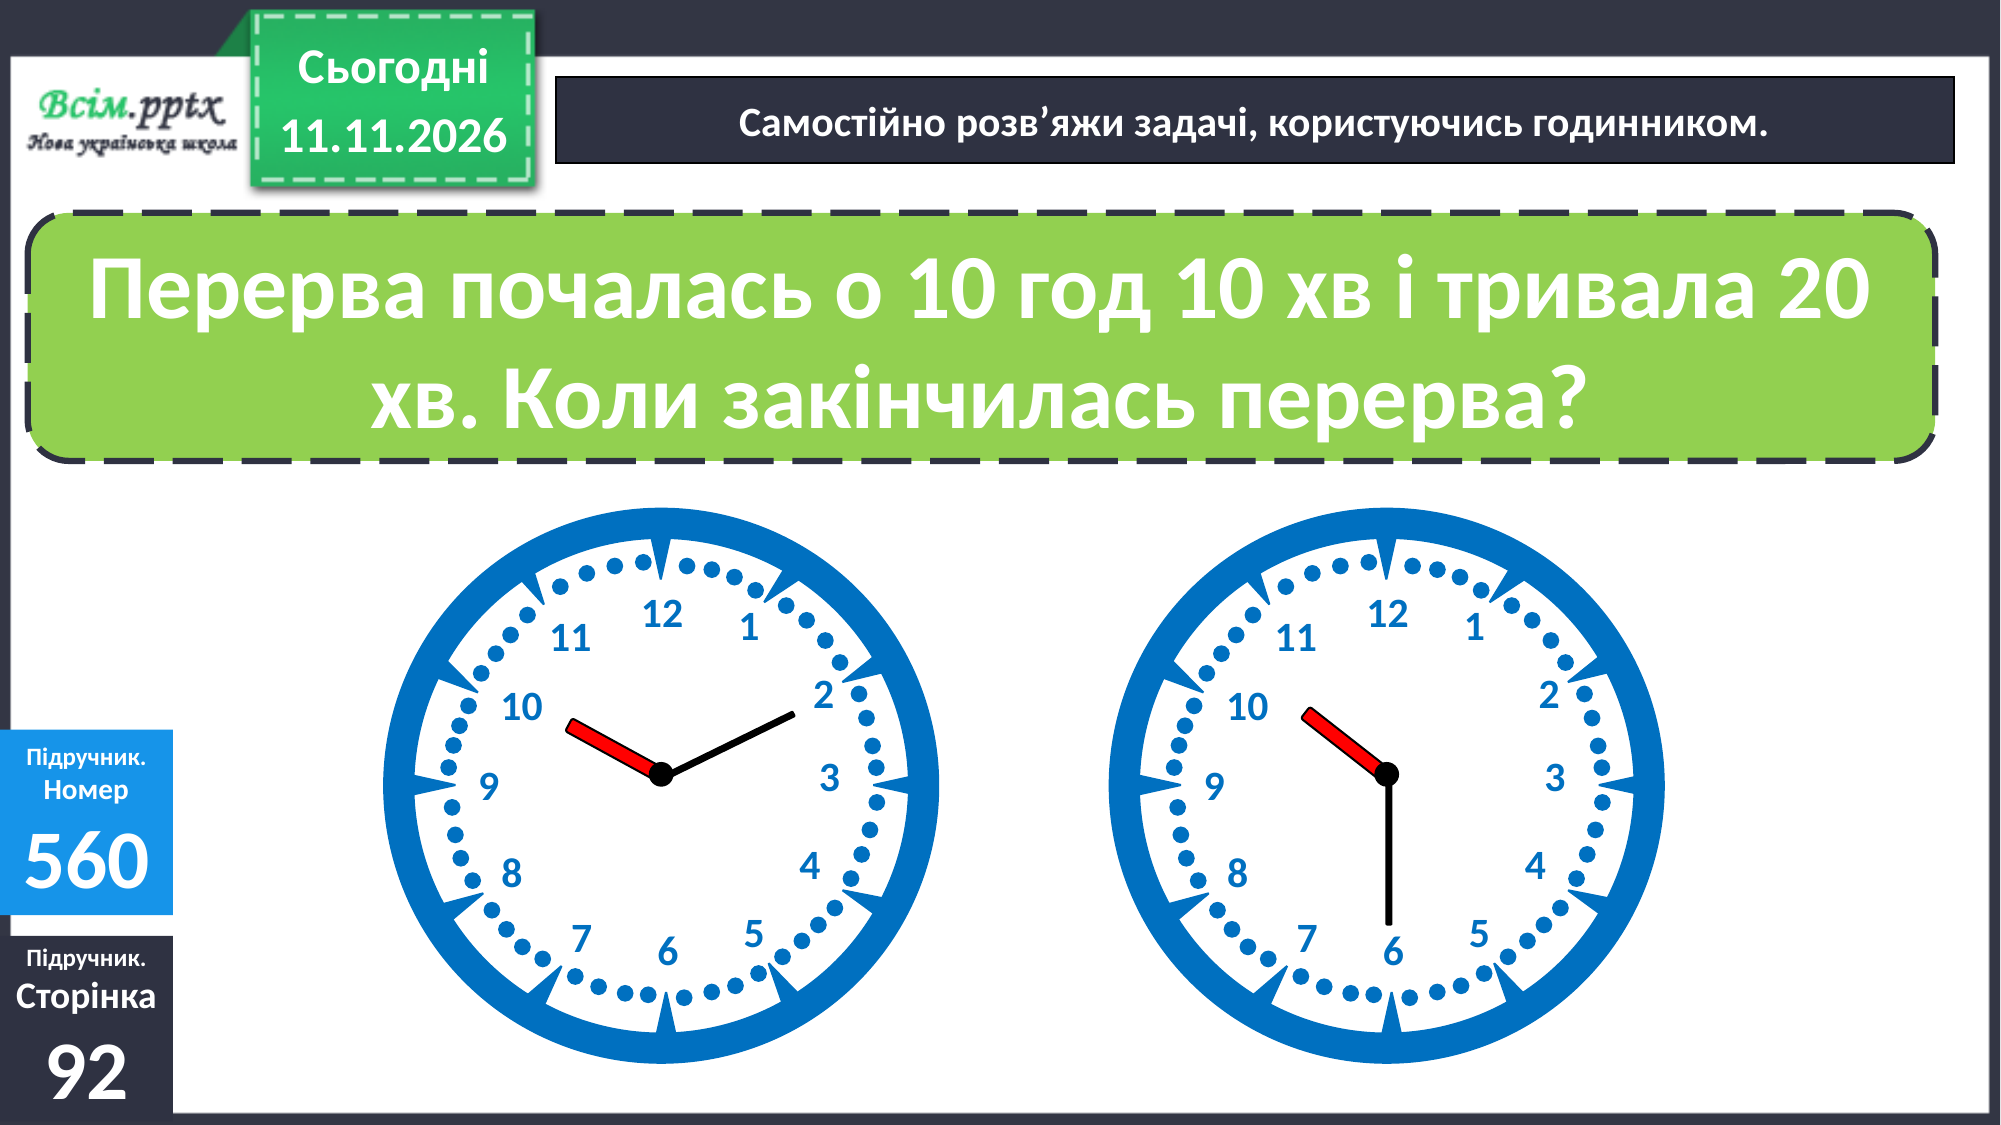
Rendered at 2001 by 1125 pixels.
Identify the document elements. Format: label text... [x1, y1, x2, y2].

text_box Підручник. Номер 560 [0, 729, 174, 916]
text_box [1124, 523, 1653, 1049]
text_box 22.04.2022 [263, 101, 524, 164]
text_box Сьогодні [284, 26, 535, 101]
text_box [398, 523, 927, 1049]
text_box Підручник. Сторінка 92 [0, 935, 174, 1122]
text_box Самостійно розв’яжи задачі, користуючись годинником. [555, 76, 1955, 164]
text_box Перерва почалась о 10 год 10 хв і тривала 20 хв. Коли закінчилась перерва? [26, 211, 1937, 462]
picture [0, 0, 2001, 1125]
